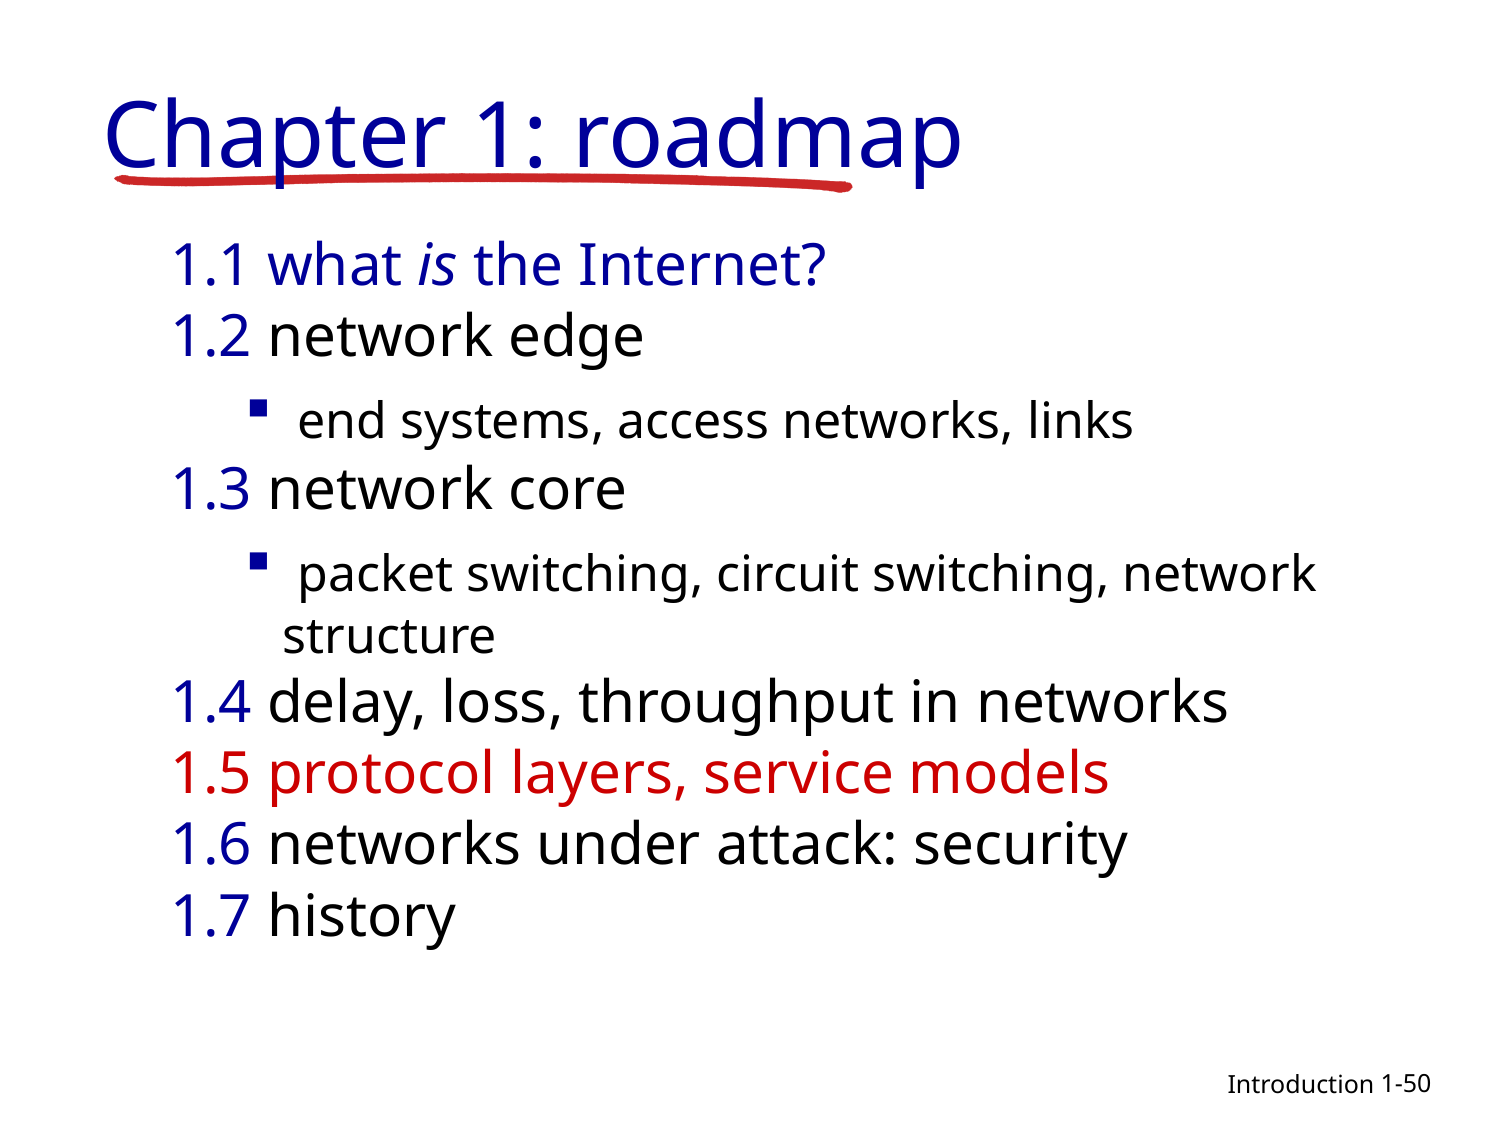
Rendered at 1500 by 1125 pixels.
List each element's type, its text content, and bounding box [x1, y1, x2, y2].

picture [111, 168, 862, 198]
slide_number 1-50 [1365, 1059, 1477, 1106]
footer Introduction [914, 1060, 1391, 1109]
list 1.1 what is the Internet? 1.2 network edge end systems, access networks, links 1.3 network core packet switching, circuit switching, network structure 1.4 delay, loss, throughput in networks 1.5 protocol layers, service models 1.6 networks under attack: security 1.7 history [79, 230, 1427, 994]
title Chapter 1: roadmap [87, 37, 1363, 226]
